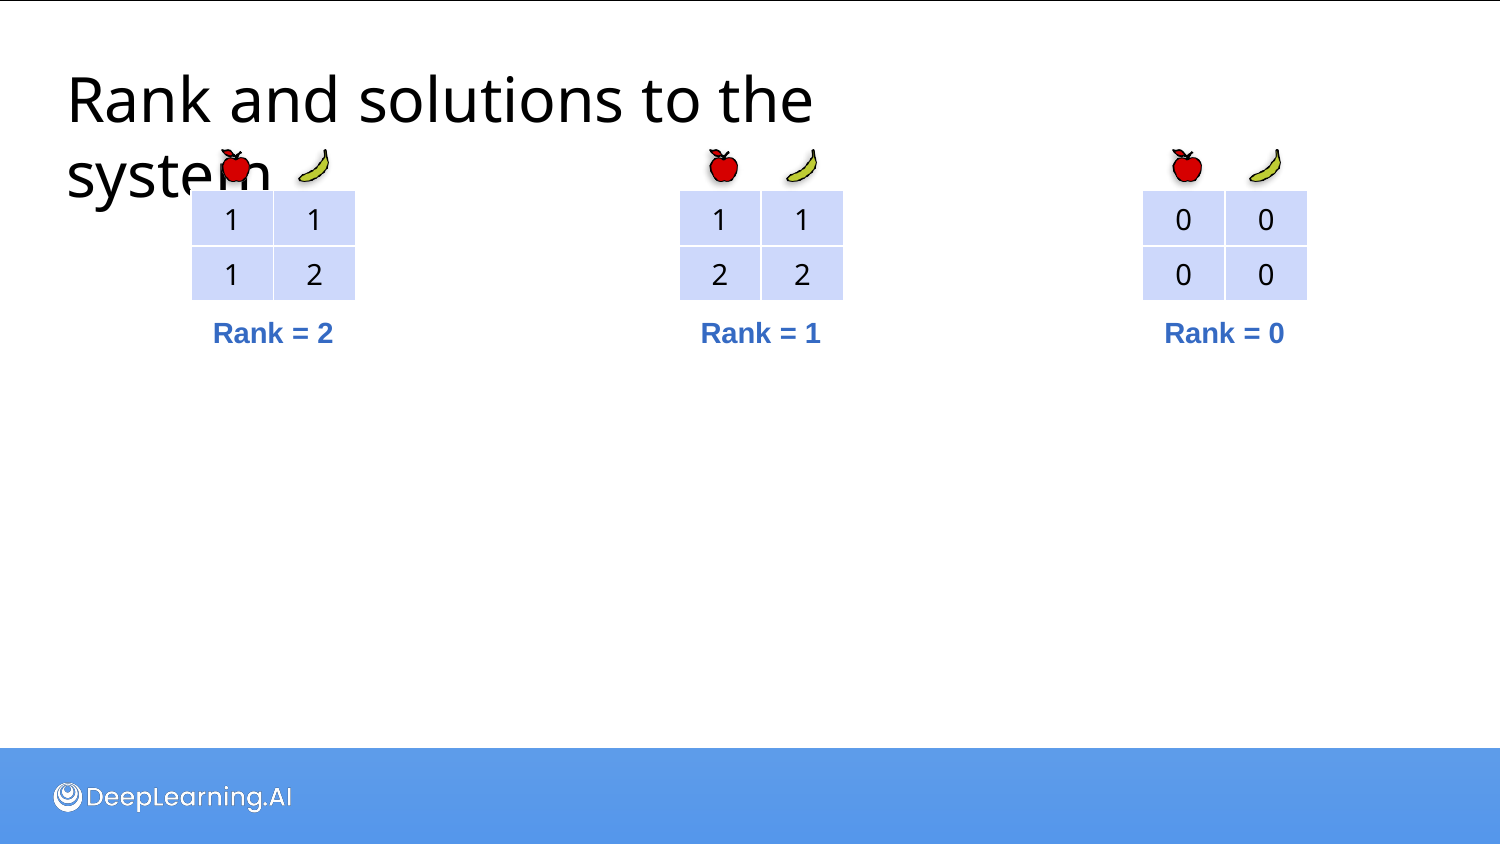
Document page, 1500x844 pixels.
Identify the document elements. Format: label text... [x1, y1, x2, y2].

table_cell 2 [762, 247, 843, 300]
table_cell 2 [274, 247, 355, 300]
table_header 0 [1226, 191, 1307, 245]
table_header 1 [274, 191, 355, 245]
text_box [702, 147, 745, 193]
title Rank and solutions to the system [64, 58, 989, 211]
text_box Rank = 0 [1162, 311, 1288, 349]
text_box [1243, 147, 1287, 193]
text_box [1166, 147, 1208, 193]
table_cell 0 [1226, 247, 1307, 300]
table_header 1 [680, 191, 760, 245]
picture [0, 748, 1500, 844]
table_cell 0 [1143, 247, 1224, 300]
table_header 1 [762, 191, 843, 245]
text_box Rank = 2 [210, 311, 336, 349]
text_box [779, 147, 823, 193]
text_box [291, 147, 336, 193]
table_cell 1 [192, 247, 273, 300]
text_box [214, 147, 257, 193]
table_header 0 [1143, 191, 1224, 245]
text_box Rank = 1 [698, 311, 824, 349]
table_cell 2 [680, 247, 760, 300]
table_header 1 [192, 191, 273, 245]
